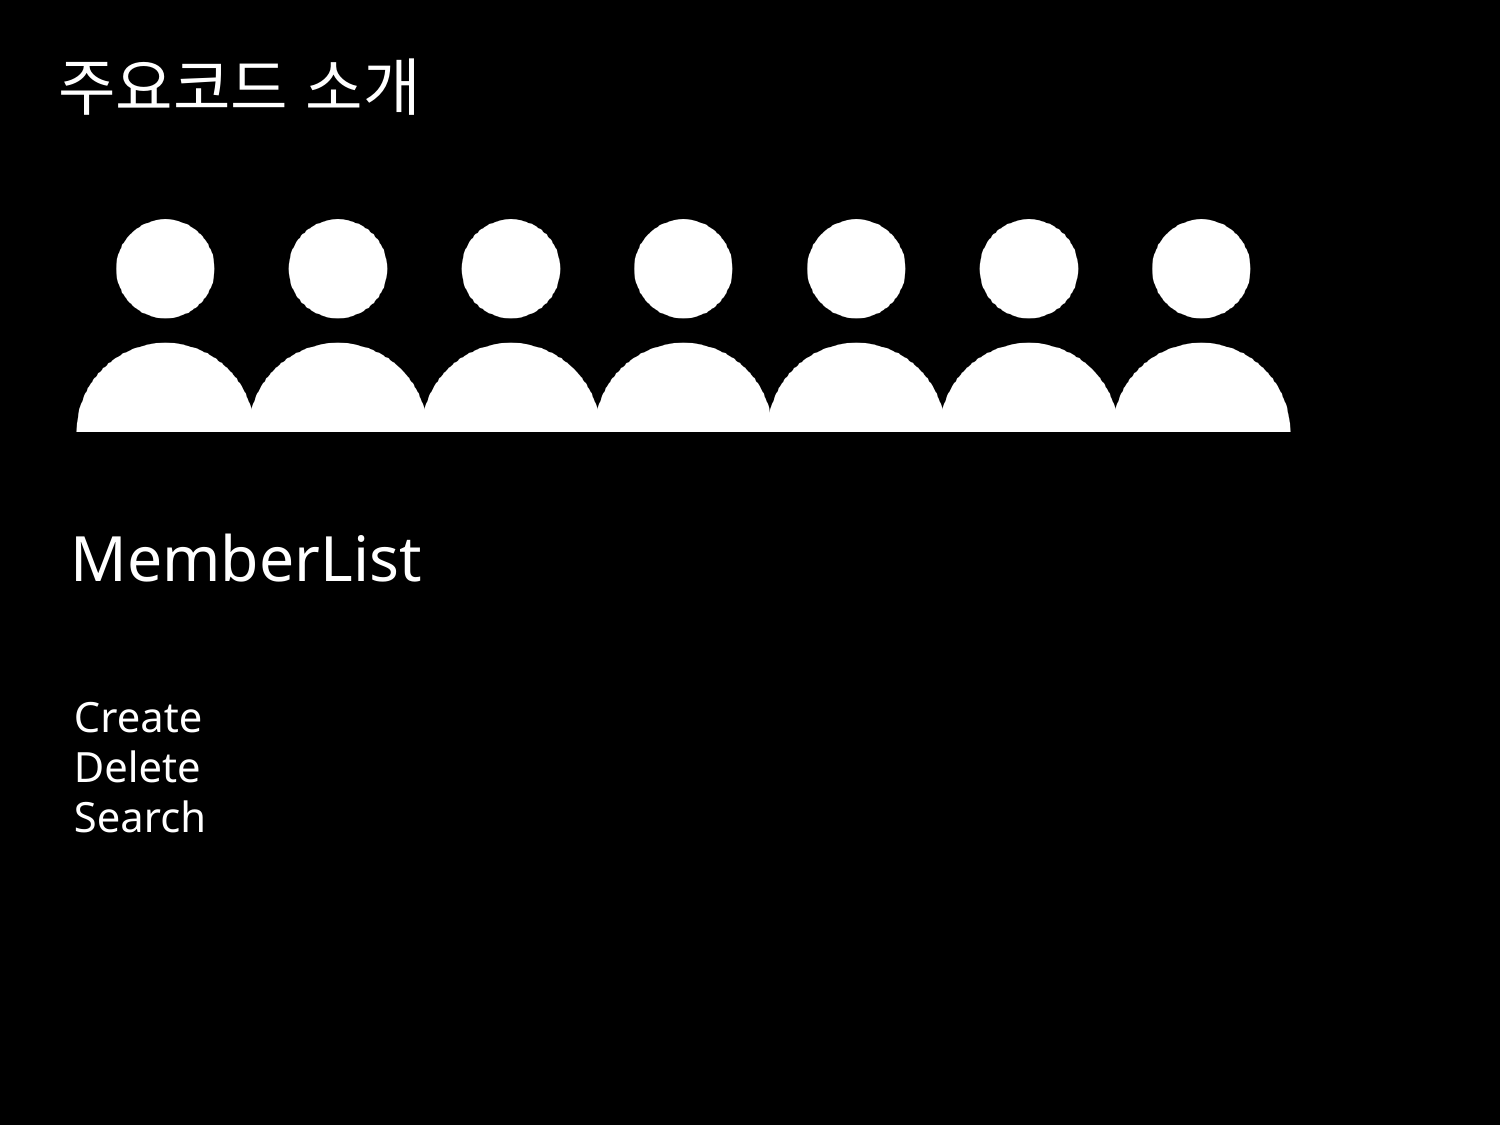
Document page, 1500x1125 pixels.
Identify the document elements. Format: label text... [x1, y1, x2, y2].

text_box MemberList [55, 511, 437, 602]
picture [59, 219, 1307, 432]
text_box 주요코드 소개 [43, 40, 477, 130]
text_box Create Delete Search [59, 683, 621, 986]
